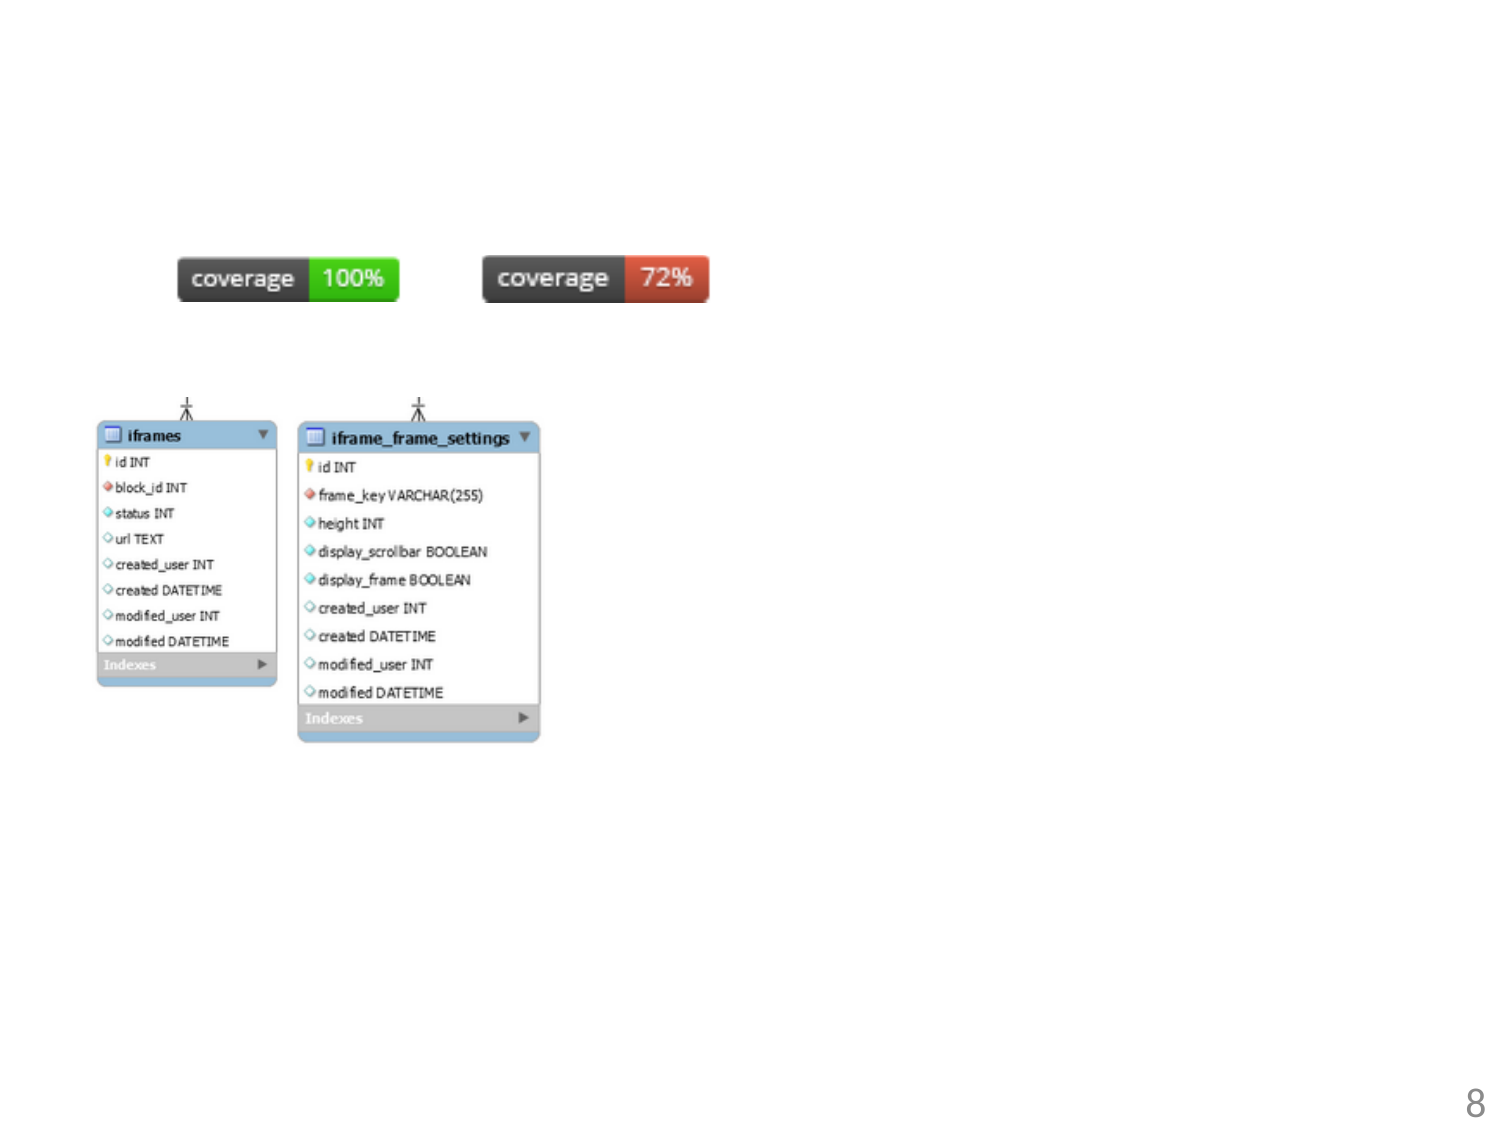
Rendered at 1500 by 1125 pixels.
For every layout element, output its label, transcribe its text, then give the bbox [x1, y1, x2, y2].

picture [170, 255, 405, 302]
picture [478, 255, 718, 303]
slide_number 8 [1151, 1070, 1500, 1125]
picture [88, 396, 285, 698]
picture [289, 396, 550, 752]
